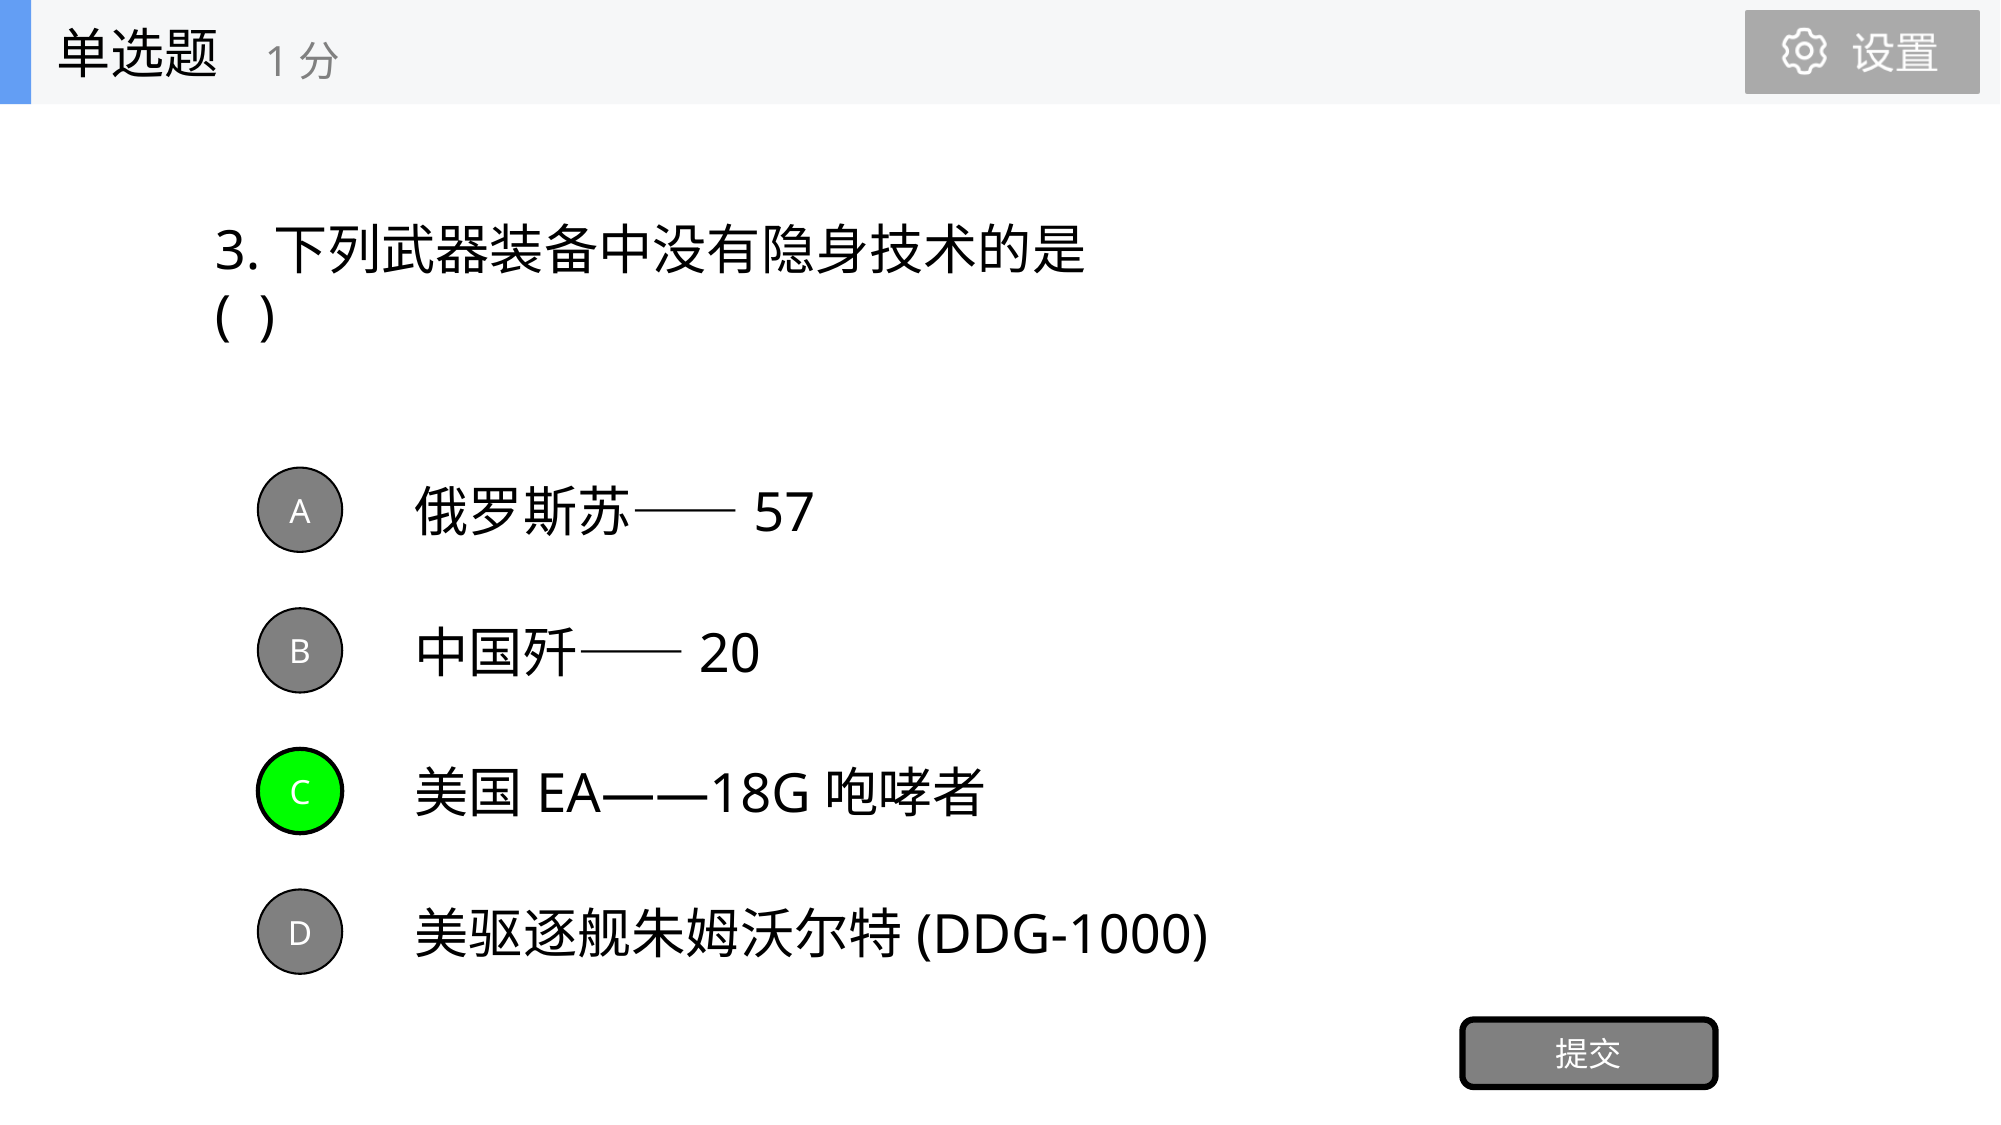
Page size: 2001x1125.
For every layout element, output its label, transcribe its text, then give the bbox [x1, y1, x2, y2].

text_box D [256, 888, 344, 975]
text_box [0, 0, 2000, 105]
text_box 俄罗斯苏——57 [399, 469, 844, 550]
picture [1745, 10, 1980, 94]
text_box 3.下列武器装备中没有隐身技术的是( ) [199, 207, 1172, 353]
text_box 美驱逐舰朱姆沃尔特(DDG-1000) [399, 891, 1243, 972]
text_box 提交 [1461, 1018, 1717, 1089]
text_box 中国歼——20 [399, 610, 790, 691]
text_box B [256, 607, 344, 694]
text_box C [256, 747, 344, 835]
text_box A [256, 466, 344, 553]
text_box 美国EA——18G咆哮者 [399, 751, 1007, 831]
